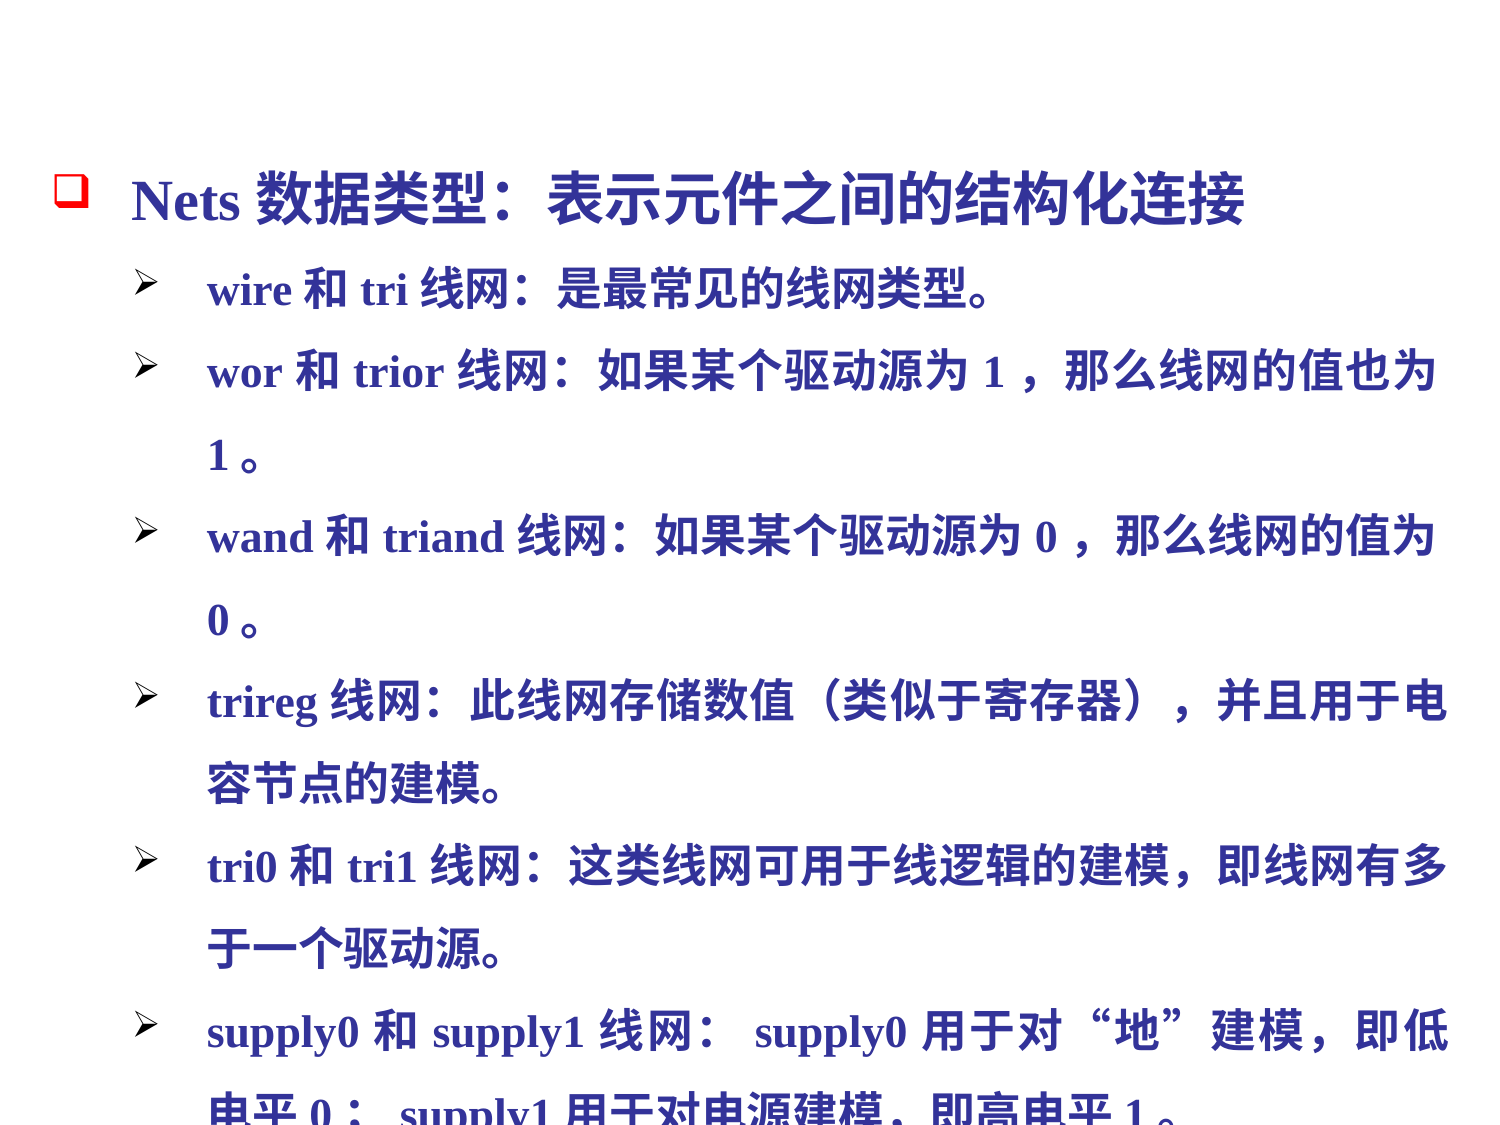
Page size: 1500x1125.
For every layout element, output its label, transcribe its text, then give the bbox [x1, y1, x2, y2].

text_box Nets数据类型：表示元件之间的结构化连接 wire和tri线网：是最常见的线网类型。 wor和trior线网：如果某个驱动源为1，那么线网的值也为1。 wand和triand线网：如果某个驱动源为0，那么线网的值为0。 trireg线网：此线网存储数值（类似于寄存器），并且用于电容节点的建模。 tri0和tri1线网：这类线网可用于线逻辑的建模，即线网有多于一个驱动源。 supply0和supply1线网：supply0用于对“地”建模，即低电平0；supply1用于对电源建模，即高电平1。 [35, 119, 1465, 1006]
slide_number [1074, 1024, 1426, 1103]
